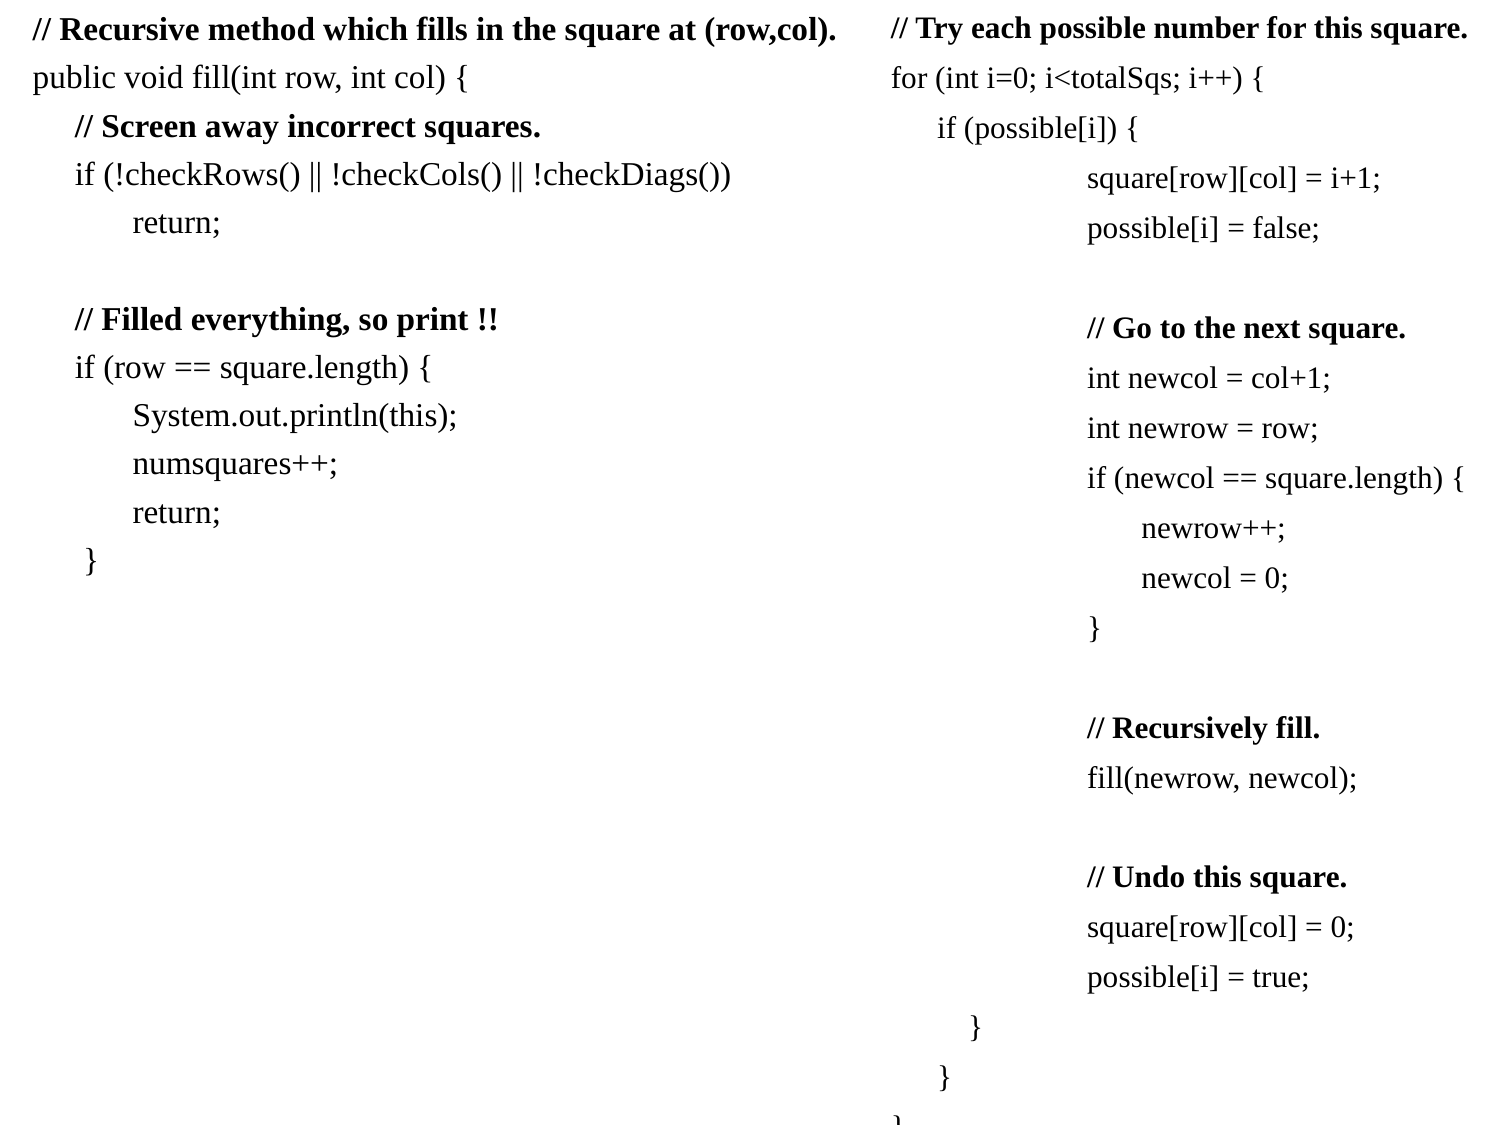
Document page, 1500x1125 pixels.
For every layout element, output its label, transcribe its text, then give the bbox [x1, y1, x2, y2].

text_box // Try each possible number for this square. for (int i=0; i<totalSqs; i++) { if (possible[i]) { square[row][col] = i+1; possible[i] = false; // Go to the next square. int newcol = col+1; int newrow = row; if (newcol == square.length) { newrow++; newcol = 0; } // Recursively fill. fill(newrow, newcol); // Undo this square. square[row][col] = 0; possible[i] = true; } } } [862, 0, 1500, 1088]
list // Recursive method which fills in the square at (row,col). public void fill(int row, int col) { // Screen away incorrect squares. if (!checkRows() || !checkCols() || !checkDiags()) return; // Filled everything, so print !! if (row == square.length) { System.out.println(this); numsquares++; return; } [0, 0, 900, 1125]
